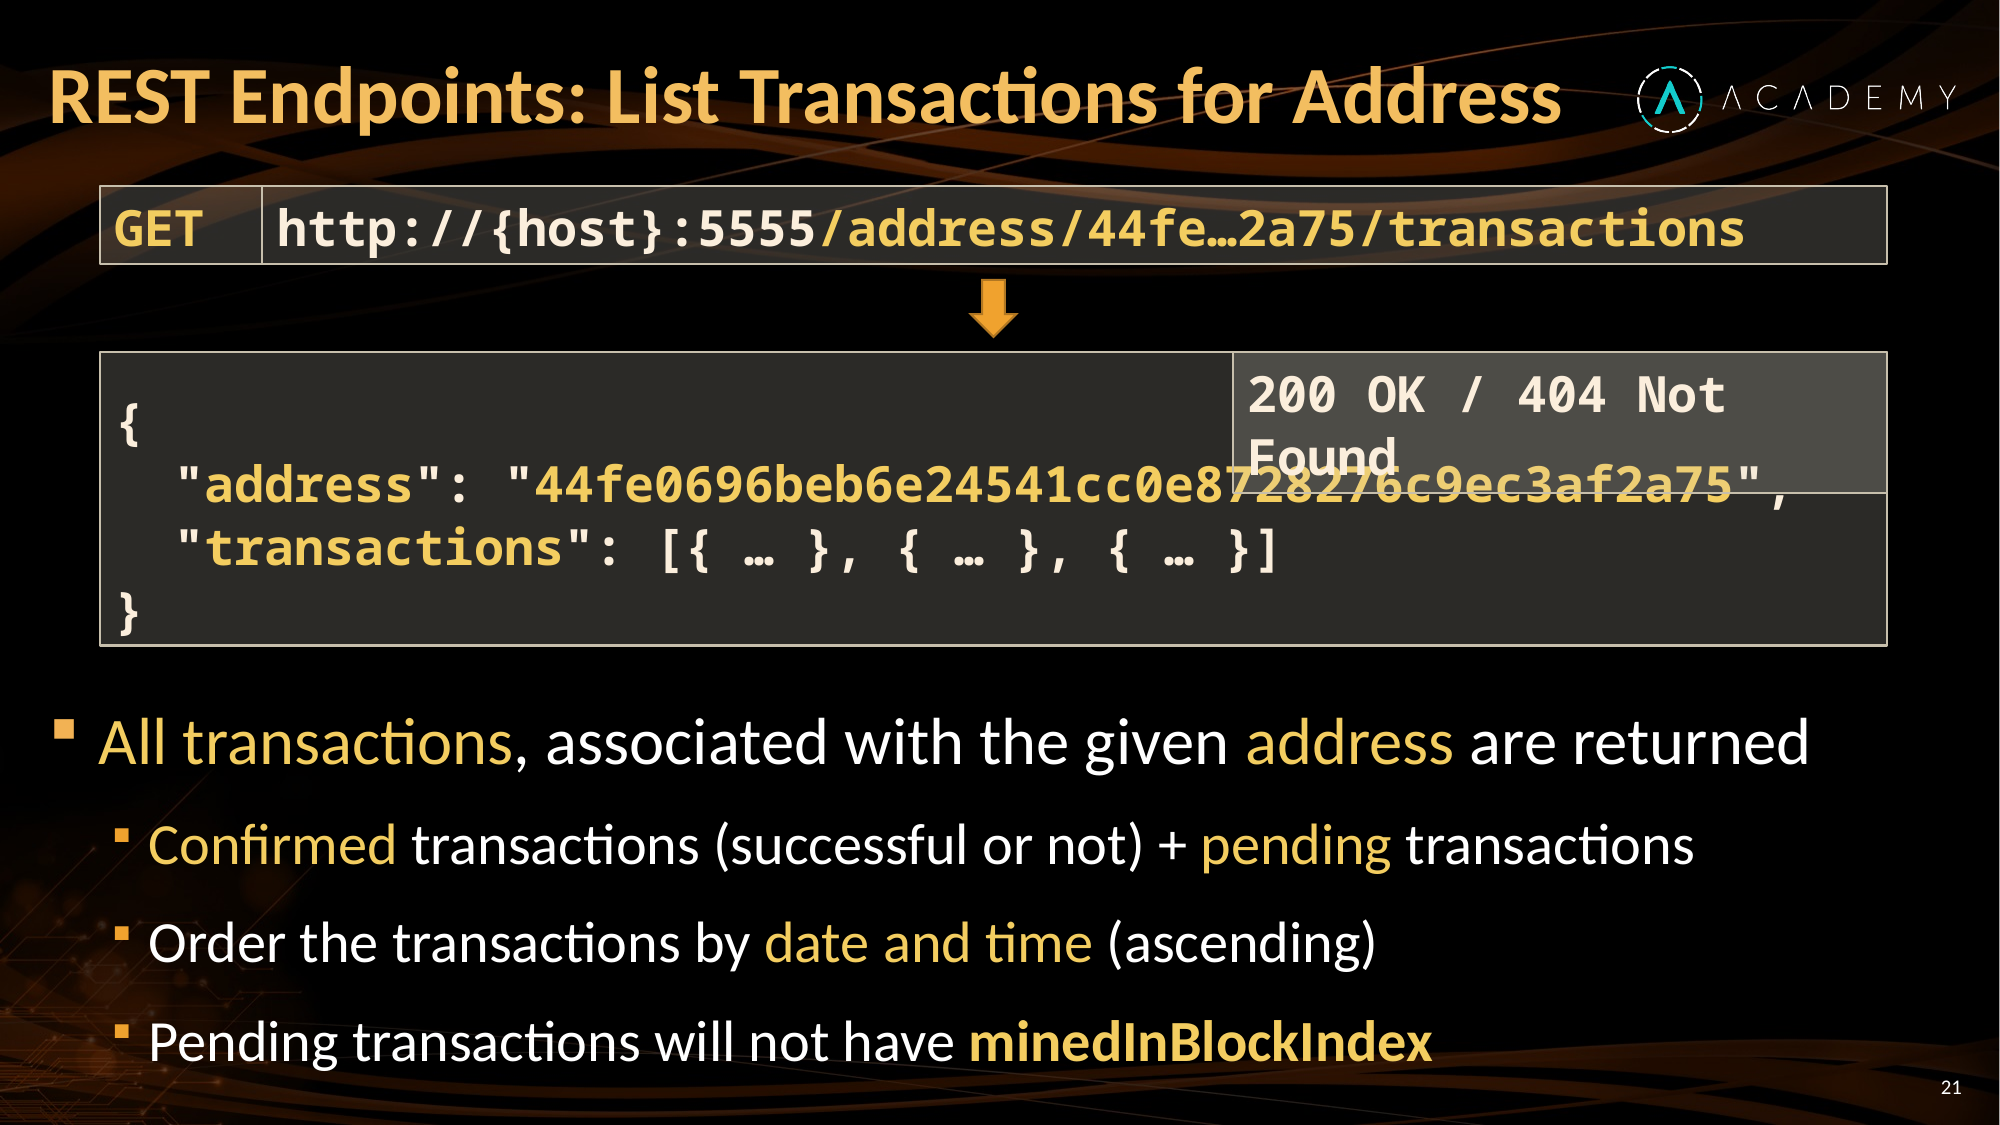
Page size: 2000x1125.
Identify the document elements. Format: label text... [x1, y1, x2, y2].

text_box GET [99, 185, 262, 264]
text_box 200 OK / 404 Not Found [1233, 351, 1888, 493]
list All transactions, associated with the given address are returned Confirmed transactions (successful or not) + pending transactions Order the transactions by date and time (ascending) Pending transactions will not have minedInBlockIndex [31, 687, 1968, 1103]
title REST Endpoints: List Transactions for Address [30, 6, 1602, 189]
text_box { "address": "44fe0696beb6e24541cc0e8728276c9ec3af2a75", "transactions": [{ … }, { … }, { … }] } [99, 351, 1888, 646]
picture [0, 0, 2000, 1125]
text_box http://{host}:5555/address/44fe…2a75/transactions [262, 185, 1888, 264]
text_box [968, 278, 1019, 339]
